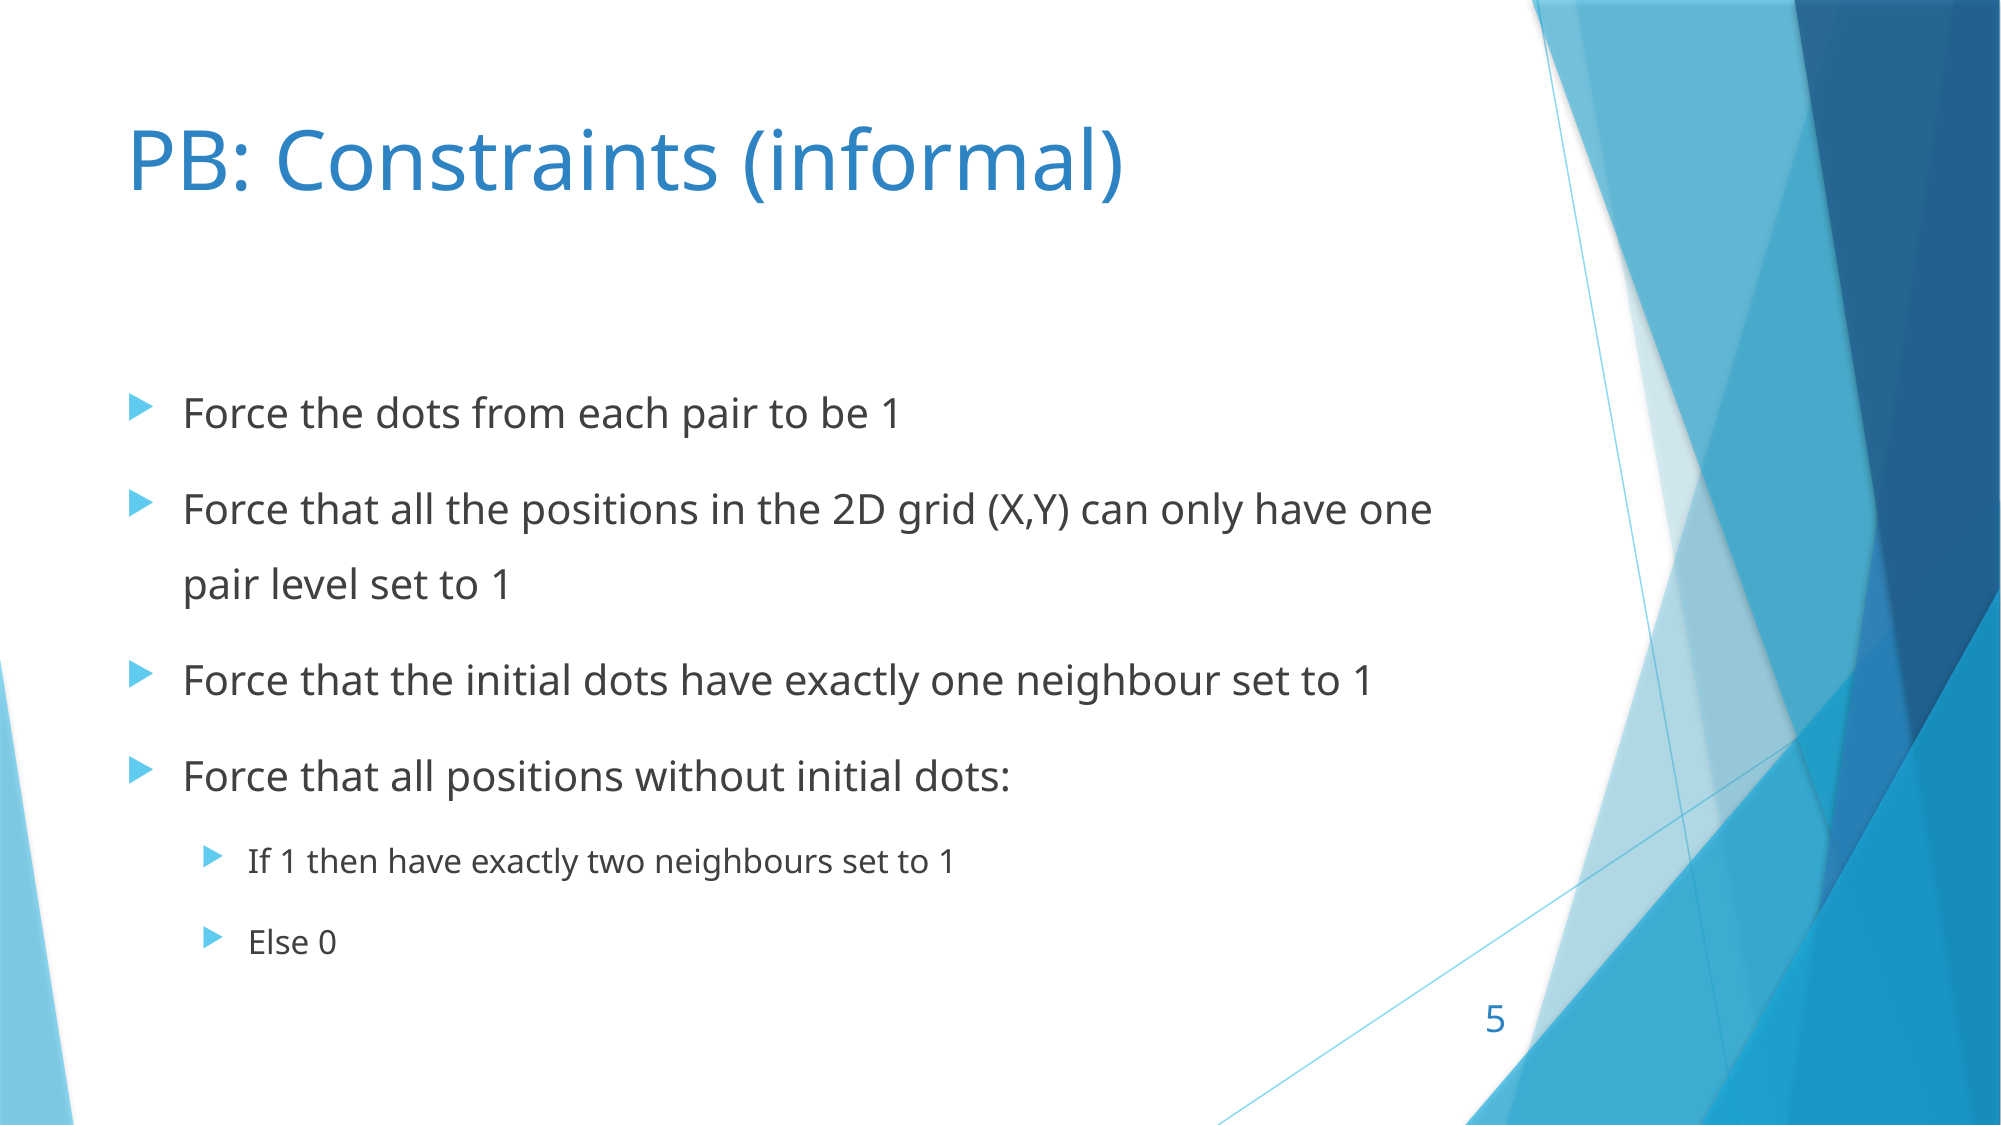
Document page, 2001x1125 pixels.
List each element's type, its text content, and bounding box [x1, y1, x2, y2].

list Force the dots from each pair to be 1 Force that all the positions in the 2D grid (X,Y) can only have one pair level set to 1 Force that the initial dots have exactly one neighbour set to 1 Force that all positions without initial dots: If 1 then have exactly two neighbours set to 1 Else 0 [111, 354, 1522, 992]
slide_number 5 [1409, 991, 1522, 1051]
title PB: Constraints (informal) [111, 99, 1522, 317]
